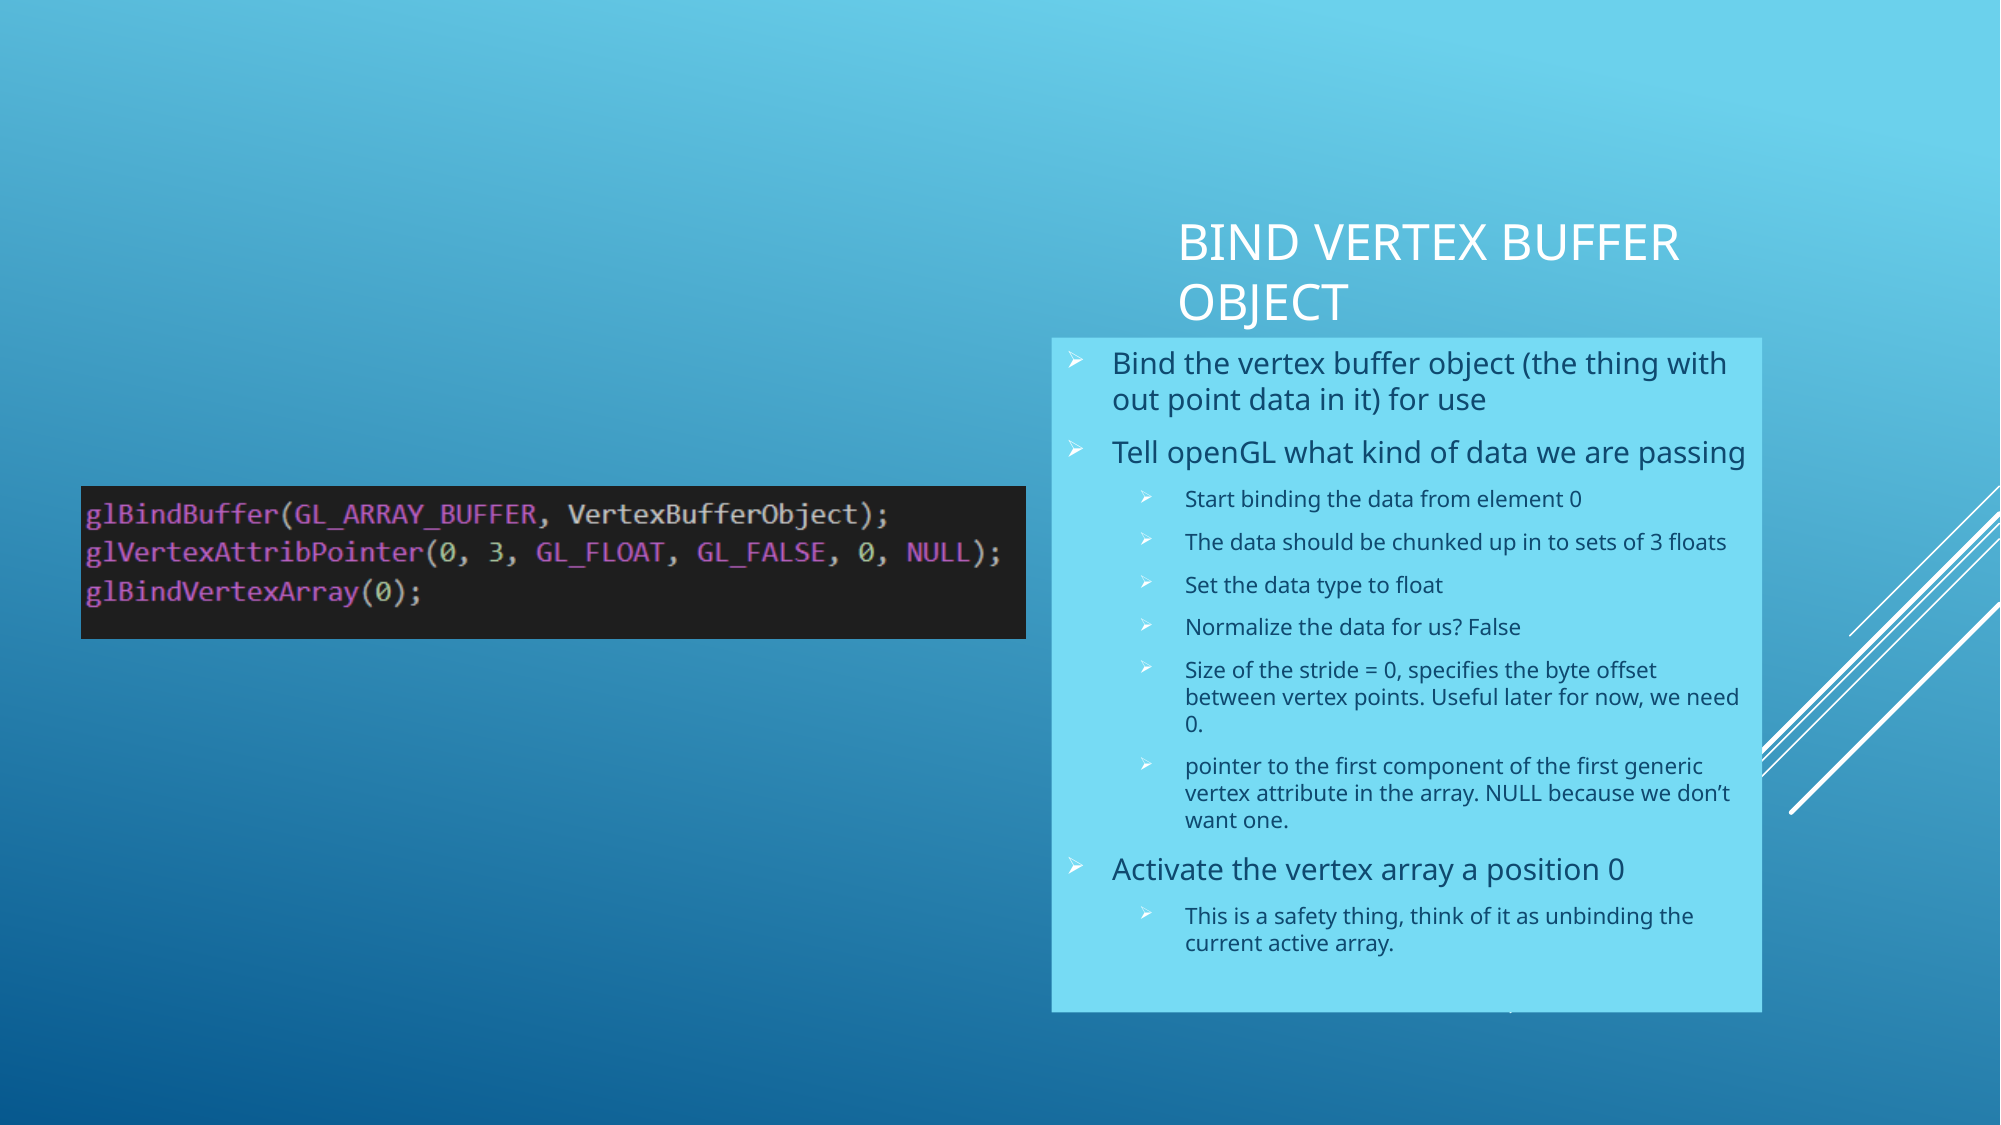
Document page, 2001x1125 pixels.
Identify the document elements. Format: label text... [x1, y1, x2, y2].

title Bind vertex buffer object [1162, 112, 1763, 337]
list Bind the vertex buffer object (the thing with out point data in it) for use Tell openGL what kind of data we are passing Start binding the data from element 0 The data should be chunked up in to sets of 3 floats Set the data type to float Normalize the data for us? False Size of the stride = 0, specifies the byte offset between vertex points. Useful later for now, we need 0. pointer to the first component of the first generic vertex attribute in the array. NULL because we don’t want one. Activate the vertex array a position 0 This is a safety thing, think of it as unbinding the current active array. [1051, 337, 1763, 1013]
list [81, 486, 1026, 639]
